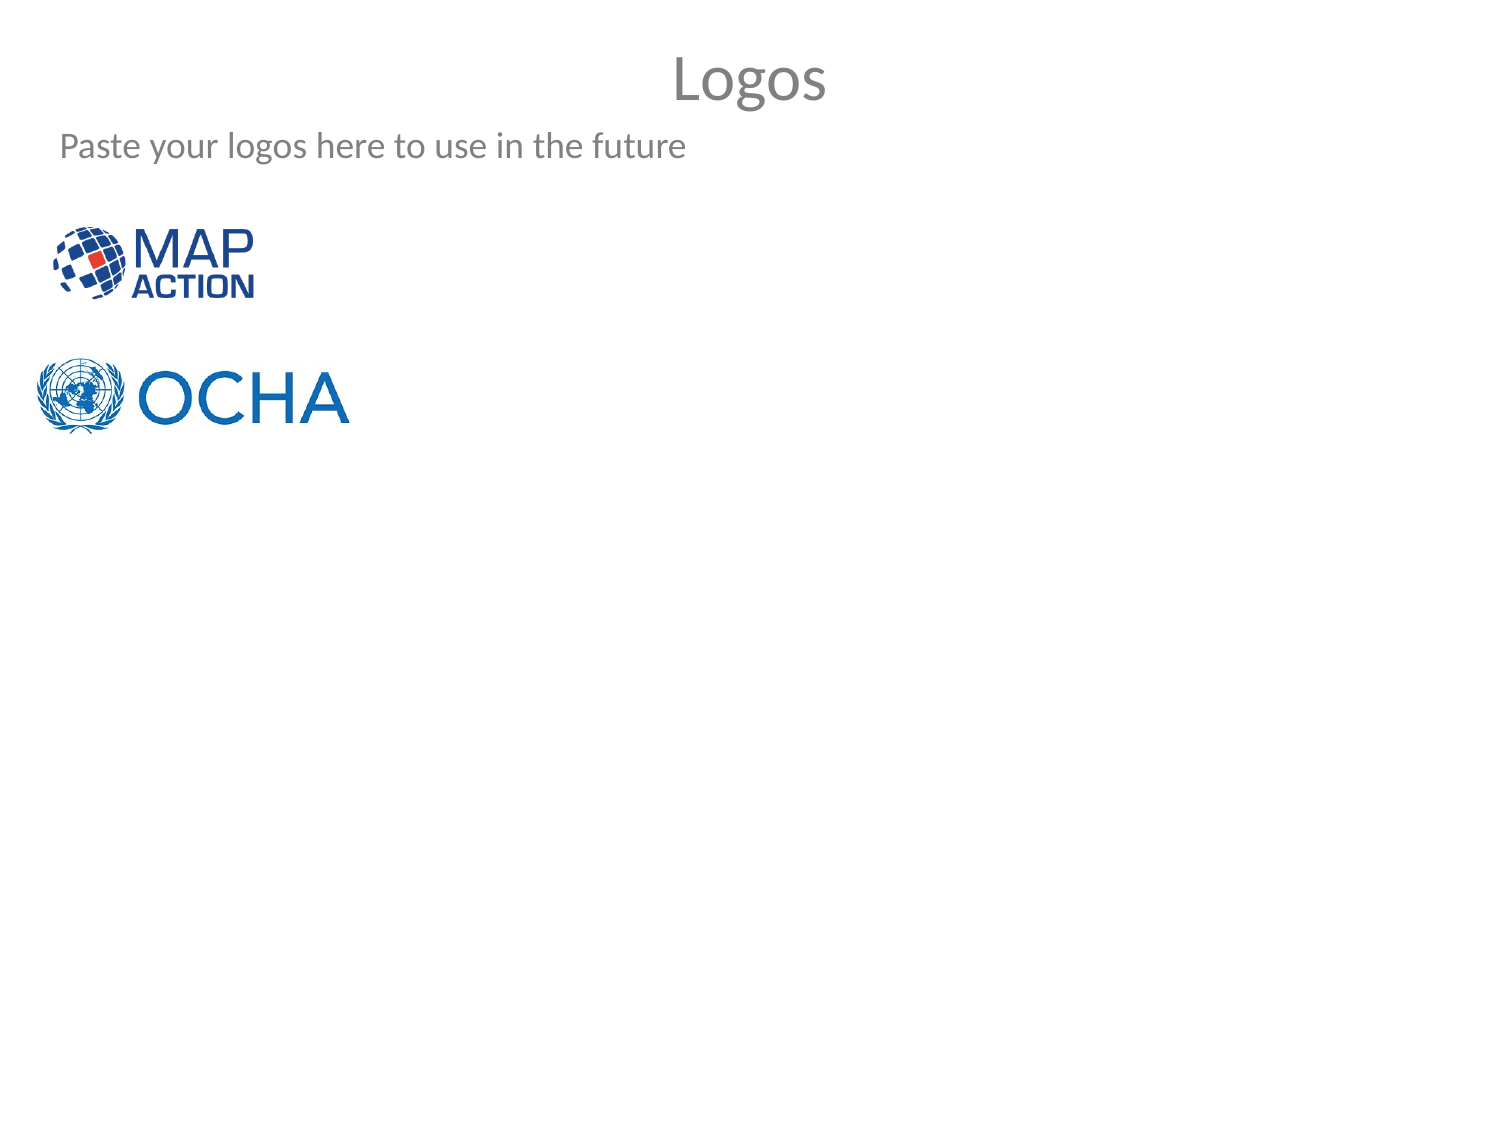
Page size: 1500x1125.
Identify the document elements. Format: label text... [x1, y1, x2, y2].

text_box Logos [74, 45, 1425, 102]
picture [0, 337, 387, 454]
picture [40, 209, 266, 318]
text_box Paste your logos here to use in the future [44, 113, 703, 174]
